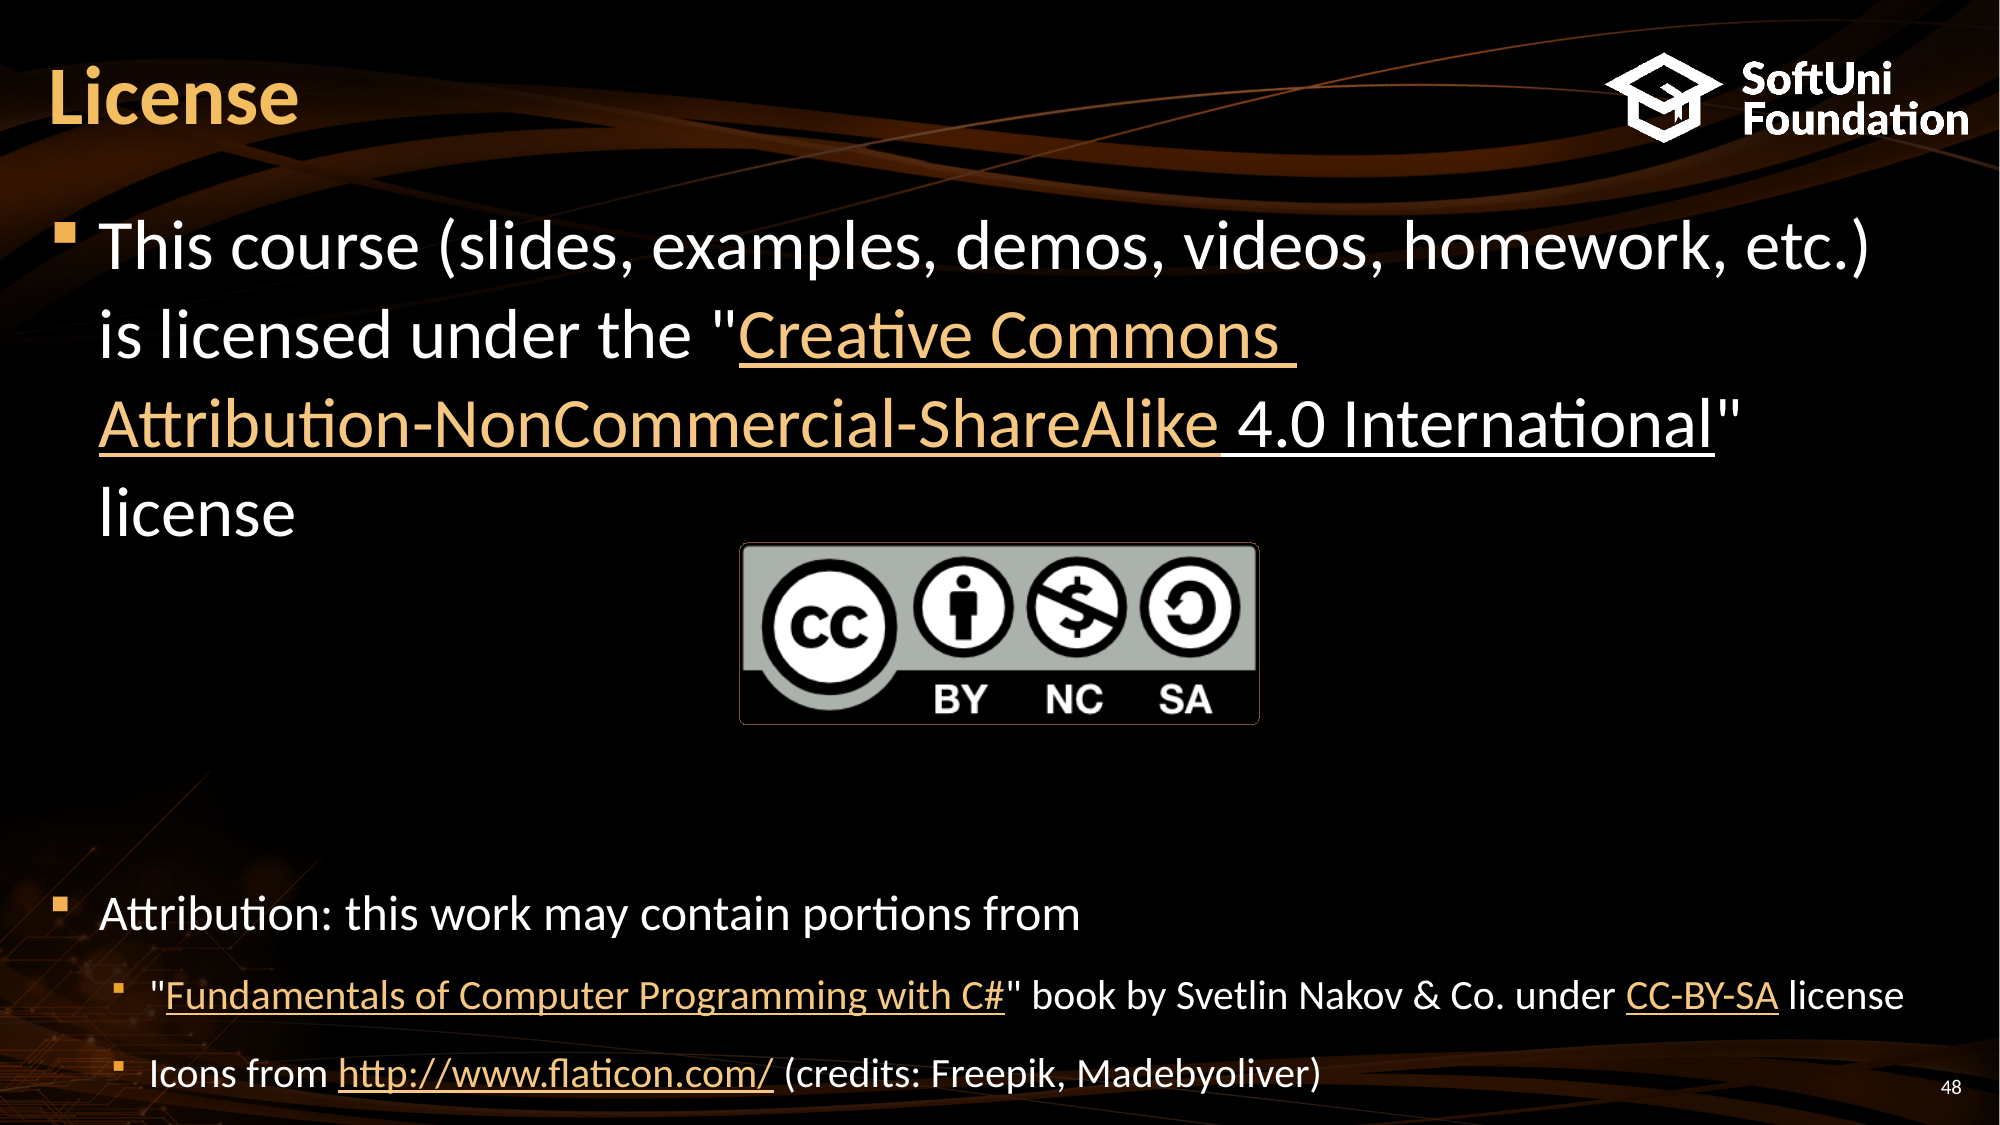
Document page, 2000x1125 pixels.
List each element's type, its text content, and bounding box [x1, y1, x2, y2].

picture [0, 0, 2000, 1125]
title License [30, 6, 1602, 189]
slide_number 48 [1897, 1070, 1968, 1103]
list This course (slides, examples, demos, videos, homework, etc.) is licensed under the "Creative Commons Attribution-NonCommercial-ShareAlike 4.0 International" license Attribution: this work may contain portions from "Fundamentals of Computer Programming with C#" book by Svetlin Nakov & Co. under CC-BY-SA license Icons from http://www.flaticon.com/ (credits: Freepik, Madebyoliver) [31, 188, 1968, 1103]
